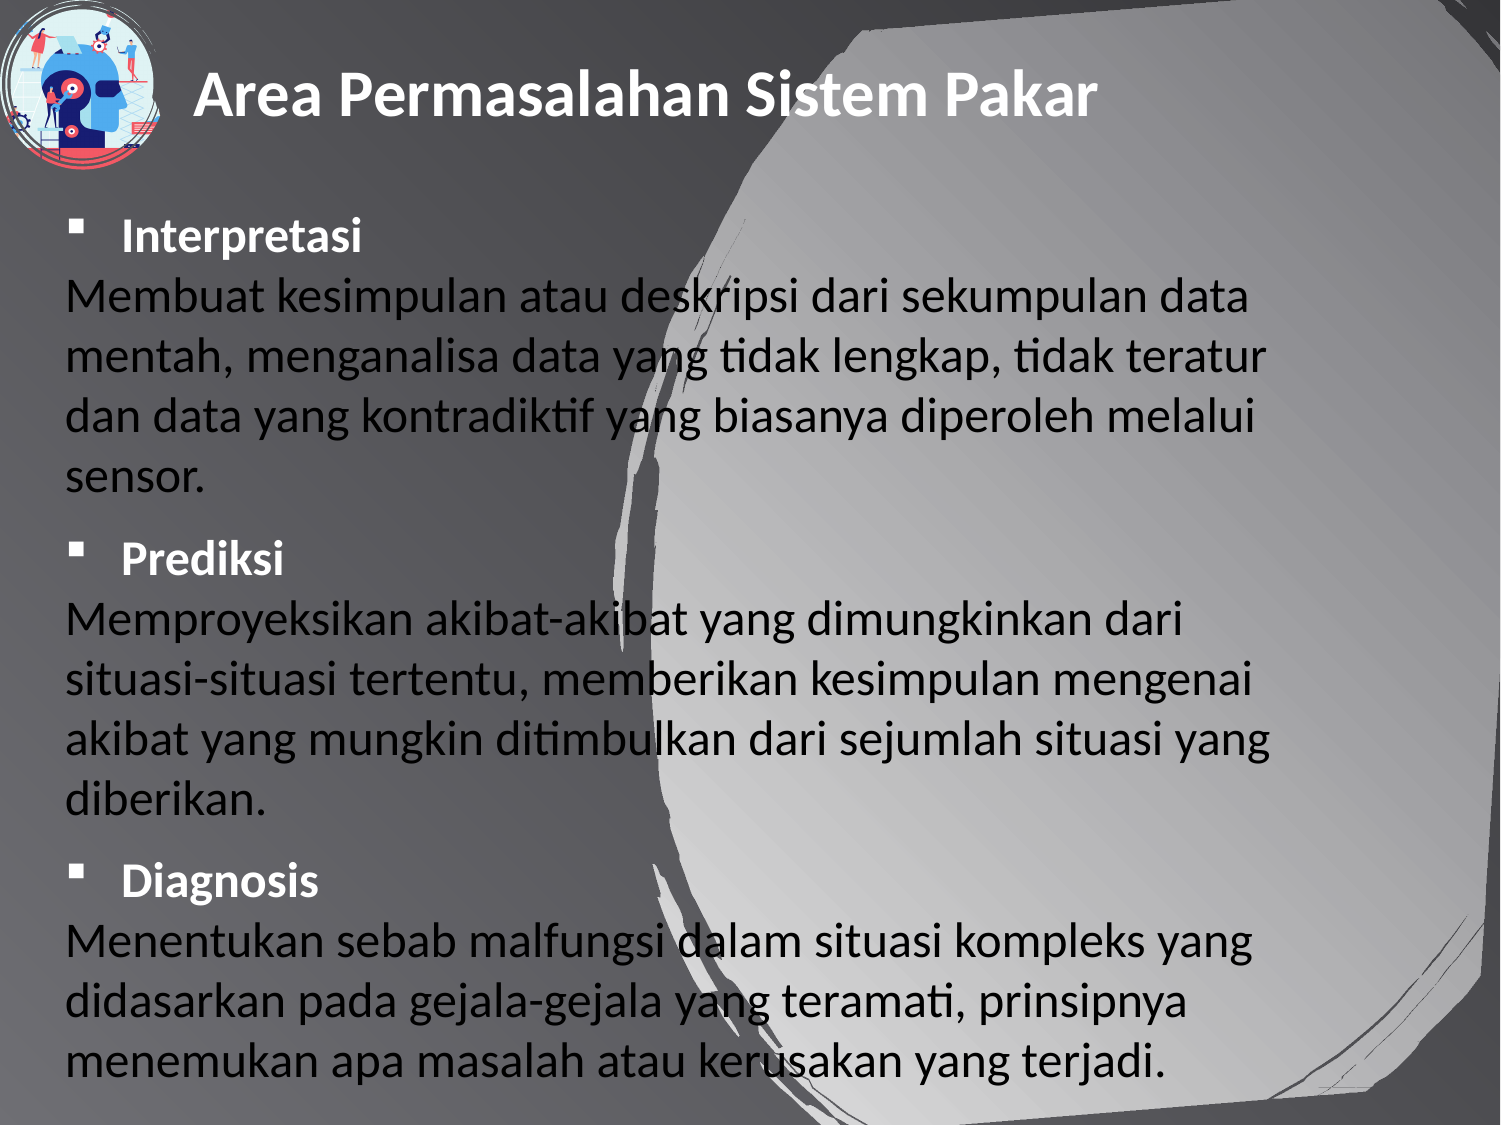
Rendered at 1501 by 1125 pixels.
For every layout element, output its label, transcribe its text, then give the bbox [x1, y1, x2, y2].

picture [0, 0, 161, 170]
text_box Interpretasi Membuat kesimpulan atau deskripsi dari sekumpulan data mentah, menganalisa data yang tidak lengkap, tidak teratur dan data yang kontradiktif yang biasanya diperoleh melalui sensor. Prediksi Memproyeksikan akibat-akibat yang dimungkinkan dari situasi-situasi tertentu, memberikan kesimpulan mengenai akibat yang mungkin ditimbulkan dari sejumlah situasi yang diberikan. Diagnosis Menentukan sebab malfungsi dalam situasi kompleks yang didasarkan pada gejala-gejala yang teramati, prinsipnya menemukan apa masalah atau kerusakan yang terjadi. [49, 195, 1338, 1096]
title Area Permasalahan Sistem Pakar [193, 31, 1501, 130]
